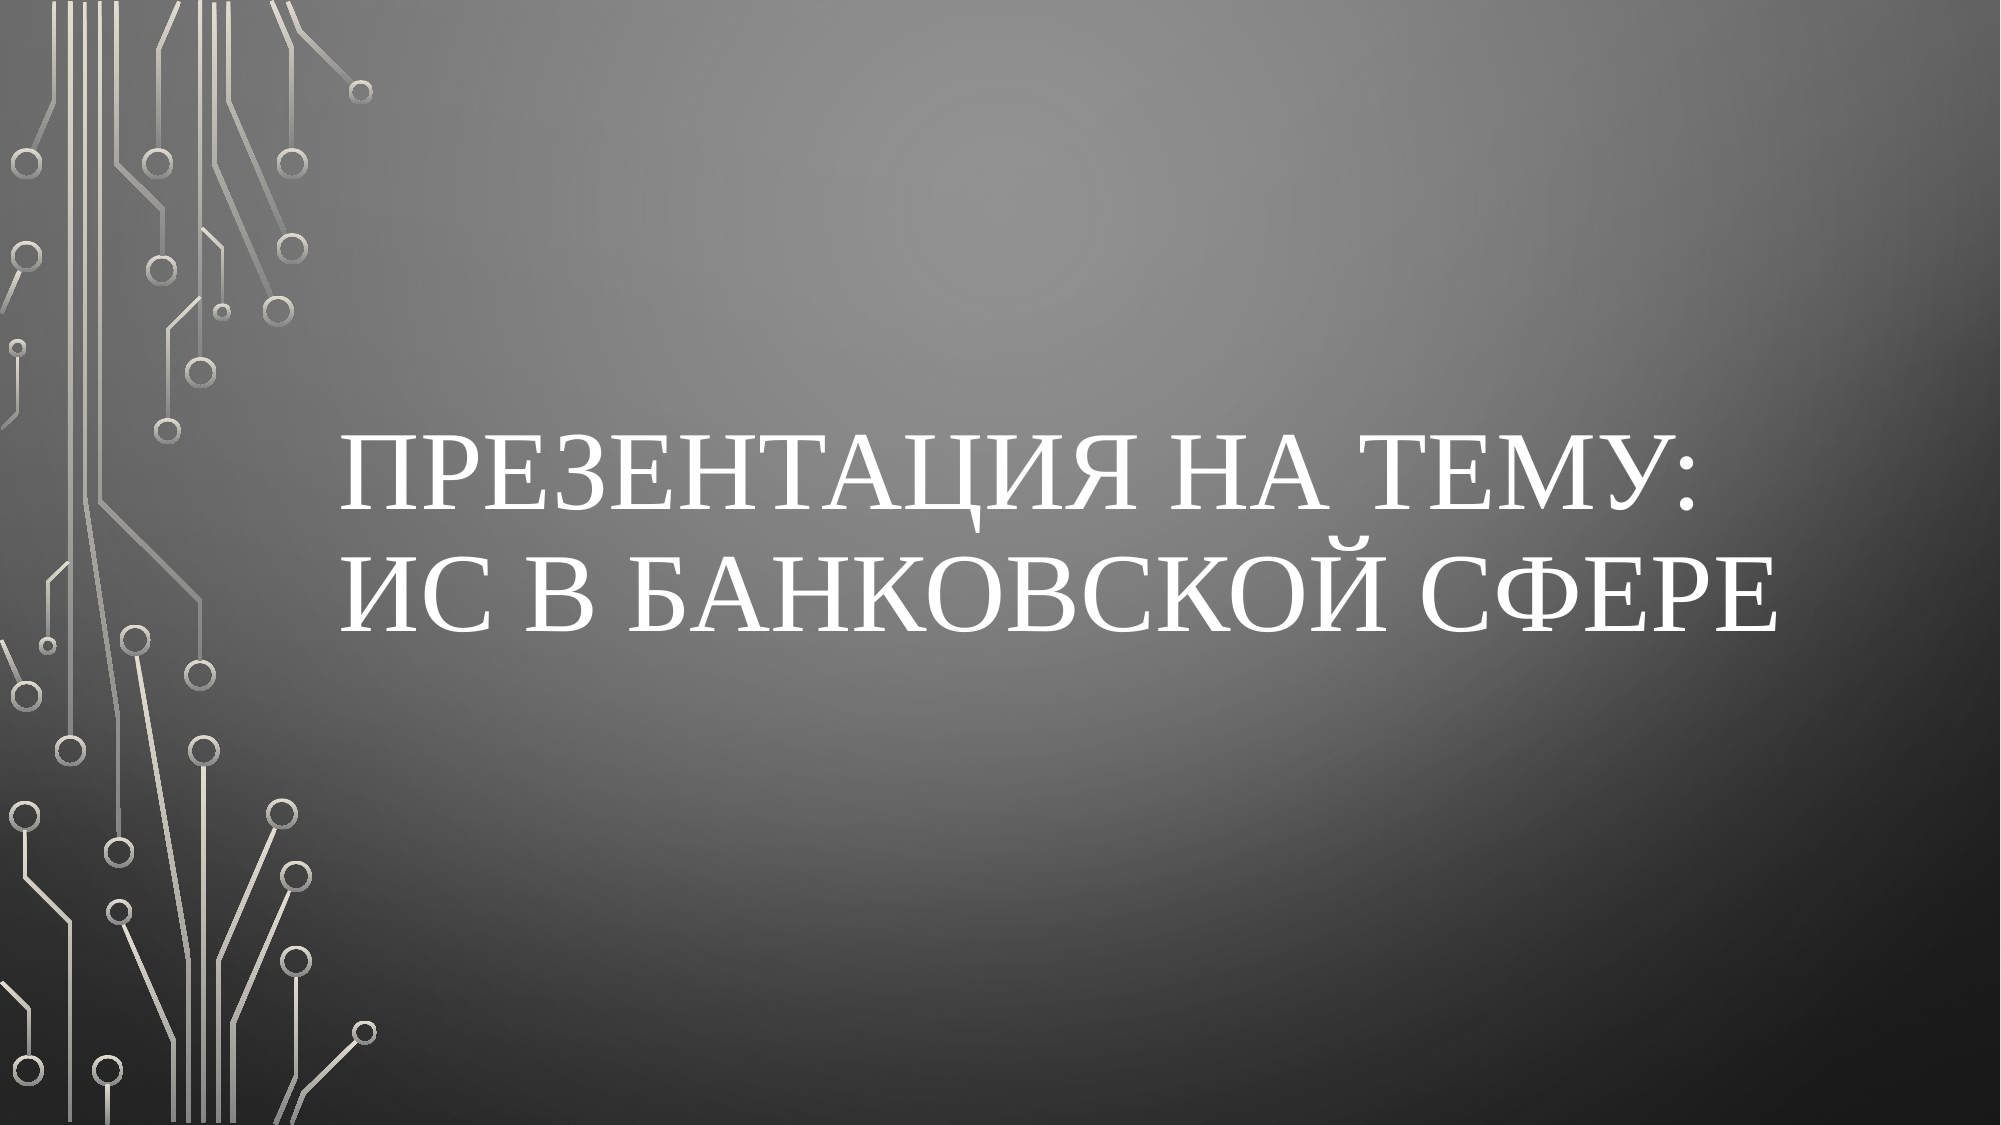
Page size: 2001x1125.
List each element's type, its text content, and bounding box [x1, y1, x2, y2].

title Презентация на тему: ИС в банковской сфере [323, 388, 1818, 664]
